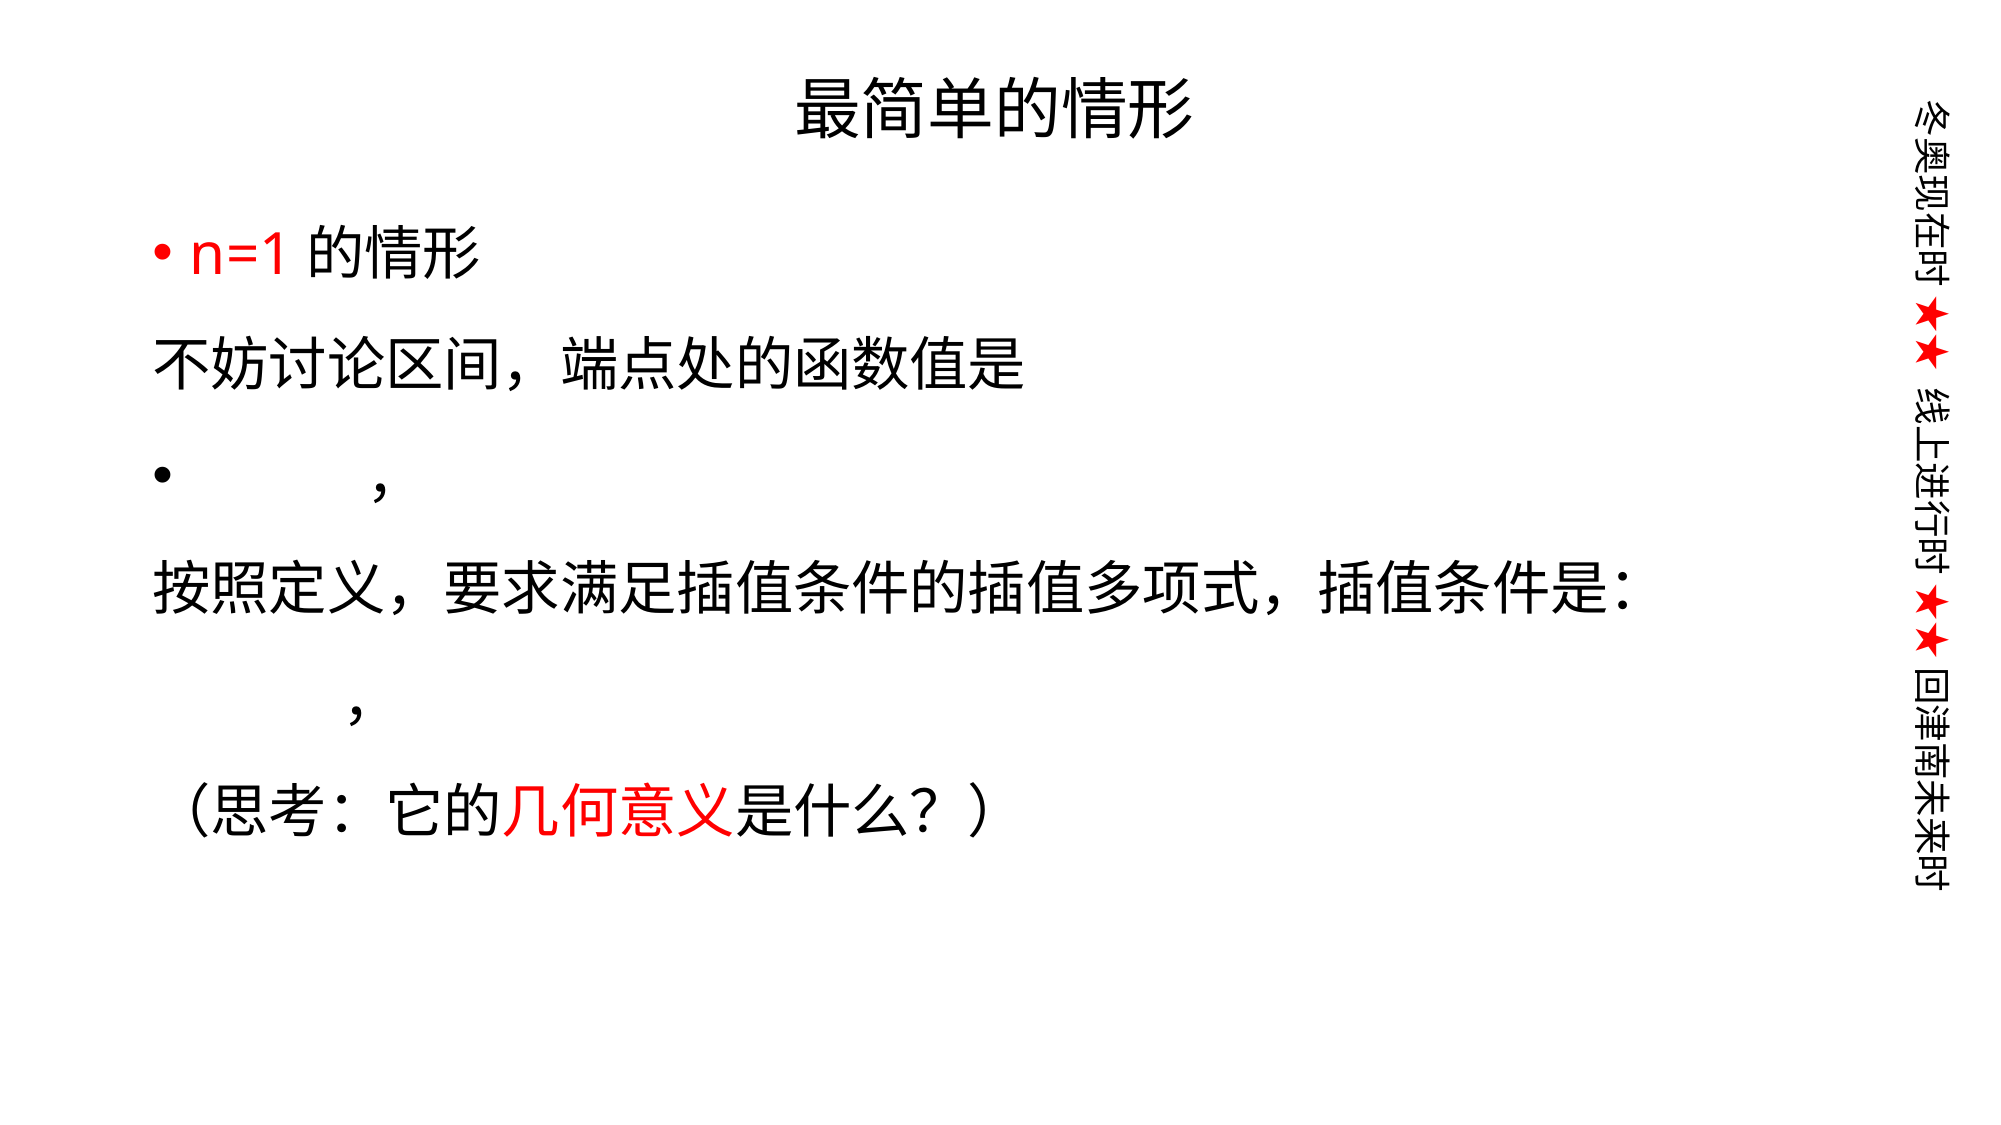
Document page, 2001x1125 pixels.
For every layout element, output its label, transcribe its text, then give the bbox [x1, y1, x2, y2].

title 最简单的情形 [131, 59, 1857, 165]
